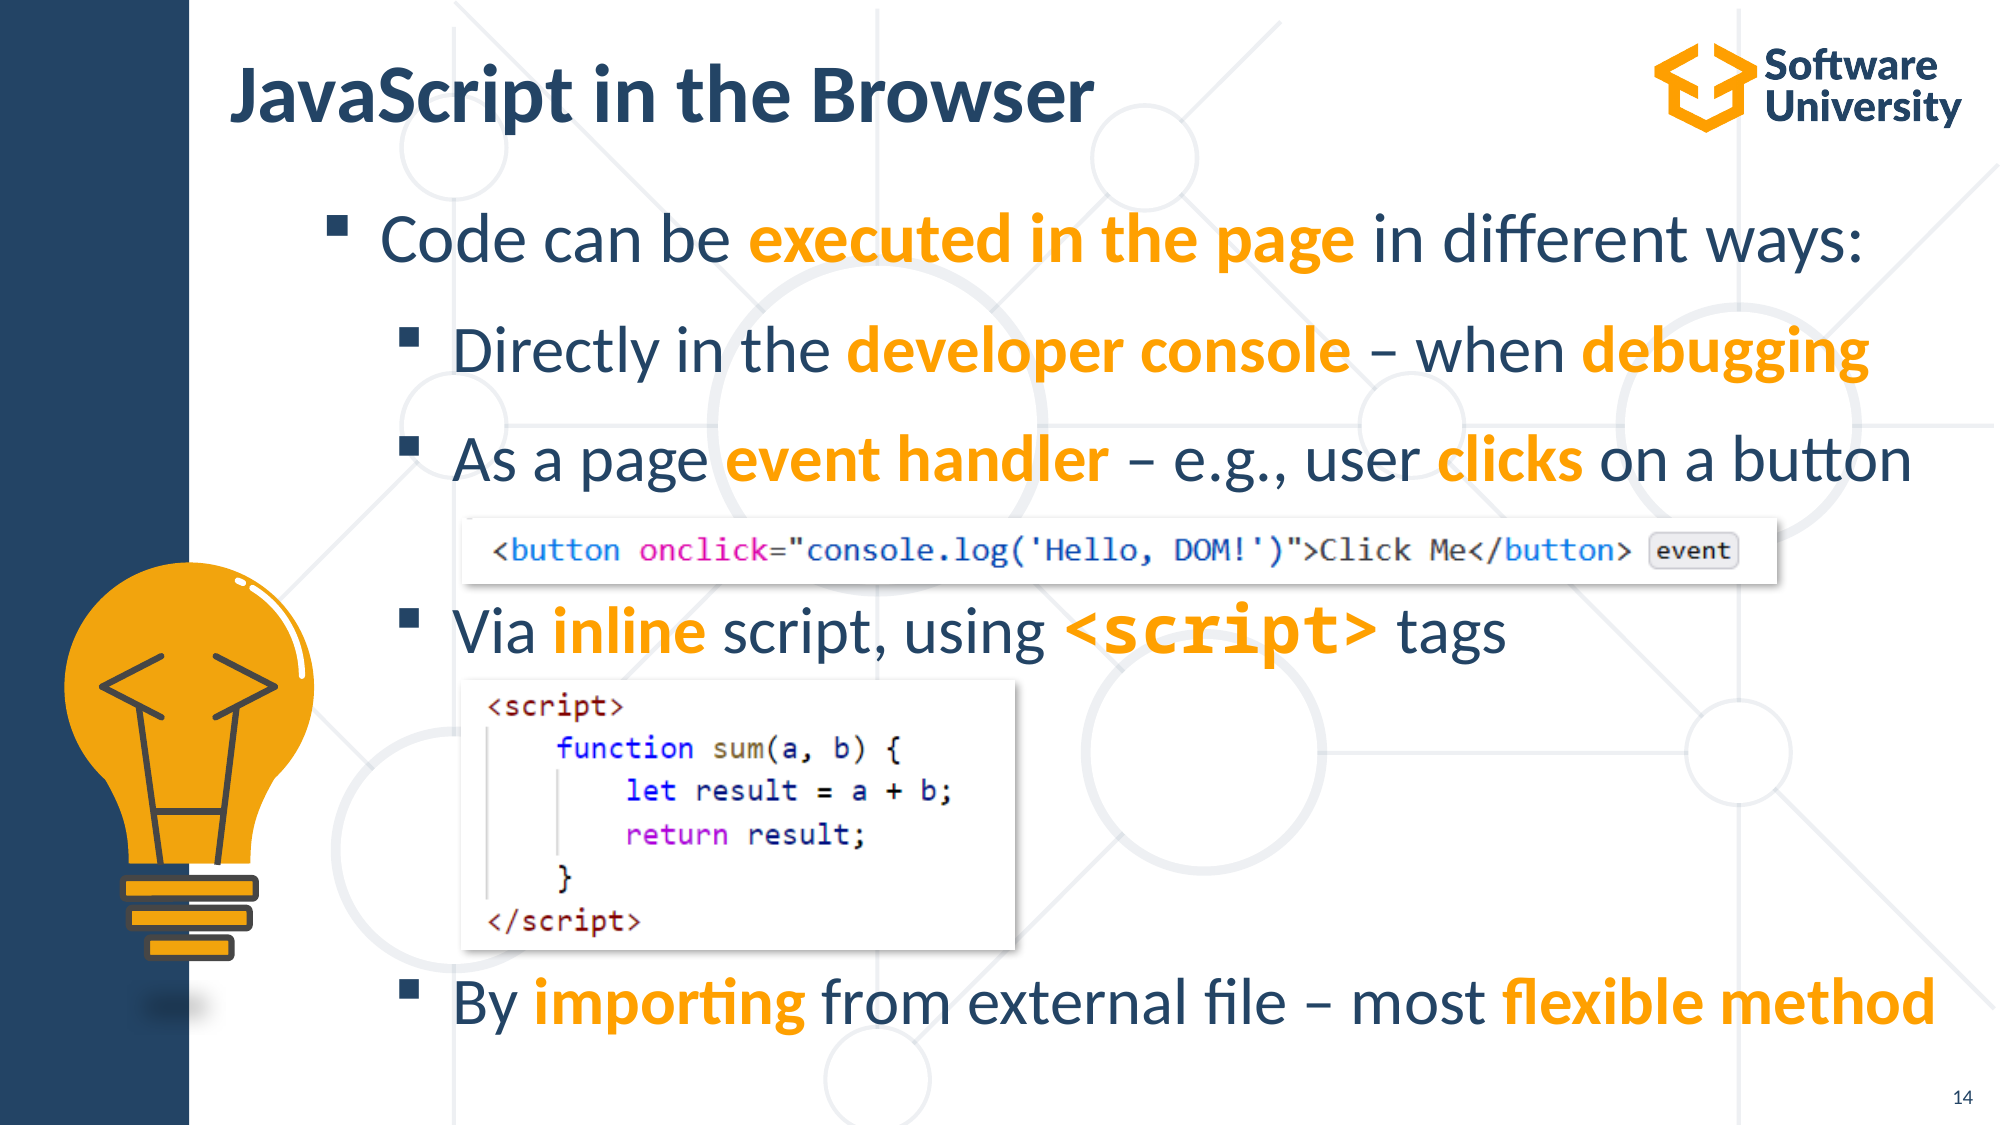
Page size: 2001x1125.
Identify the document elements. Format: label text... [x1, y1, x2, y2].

picture [462, 517, 1778, 585]
picture [1641, 31, 1973, 145]
slide_number 14 [1927, 1067, 1989, 1117]
picture [460, 680, 1015, 950]
title JavaScript in the Browser [212, 16, 1628, 162]
list Code can be executed in the page in different ways: Directly in the developer console – when debugging As a page event handler – e.g., user clicks on a button Via inline script, using <script> tags By importing from external file – most flexible method [303, 181, 1957, 1092]
